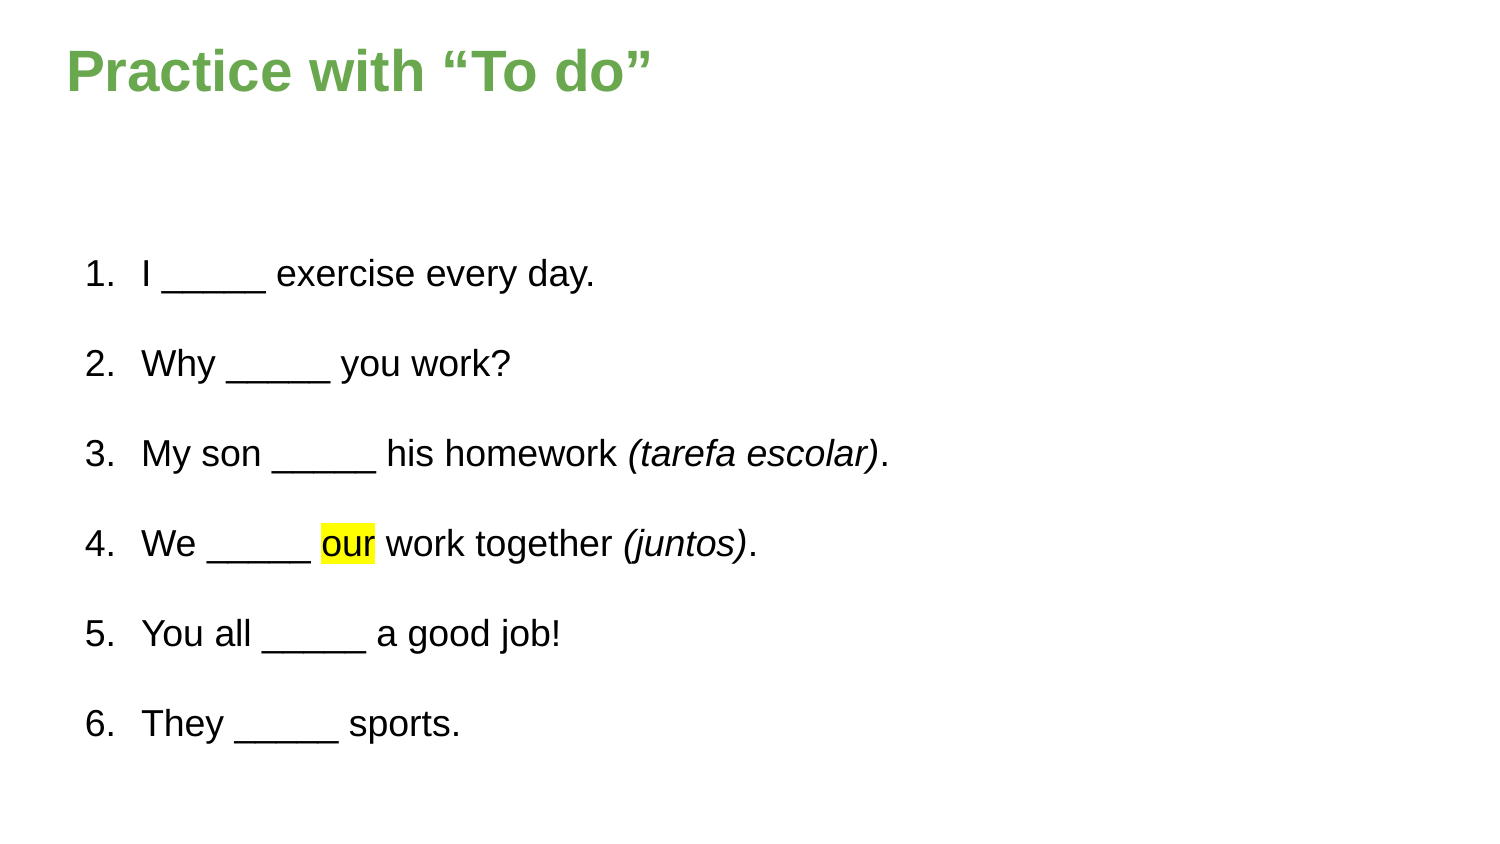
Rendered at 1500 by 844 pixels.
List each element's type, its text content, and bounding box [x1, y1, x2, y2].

title Practice with “To do” [51, 17, 790, 112]
list I _____ exercise every day. Why _____ you work? My son _____ his homework (tarefa escolar). We _____ our work together (juntos). You all _____ a good job! They _____ sports. [51, 189, 1449, 844]
